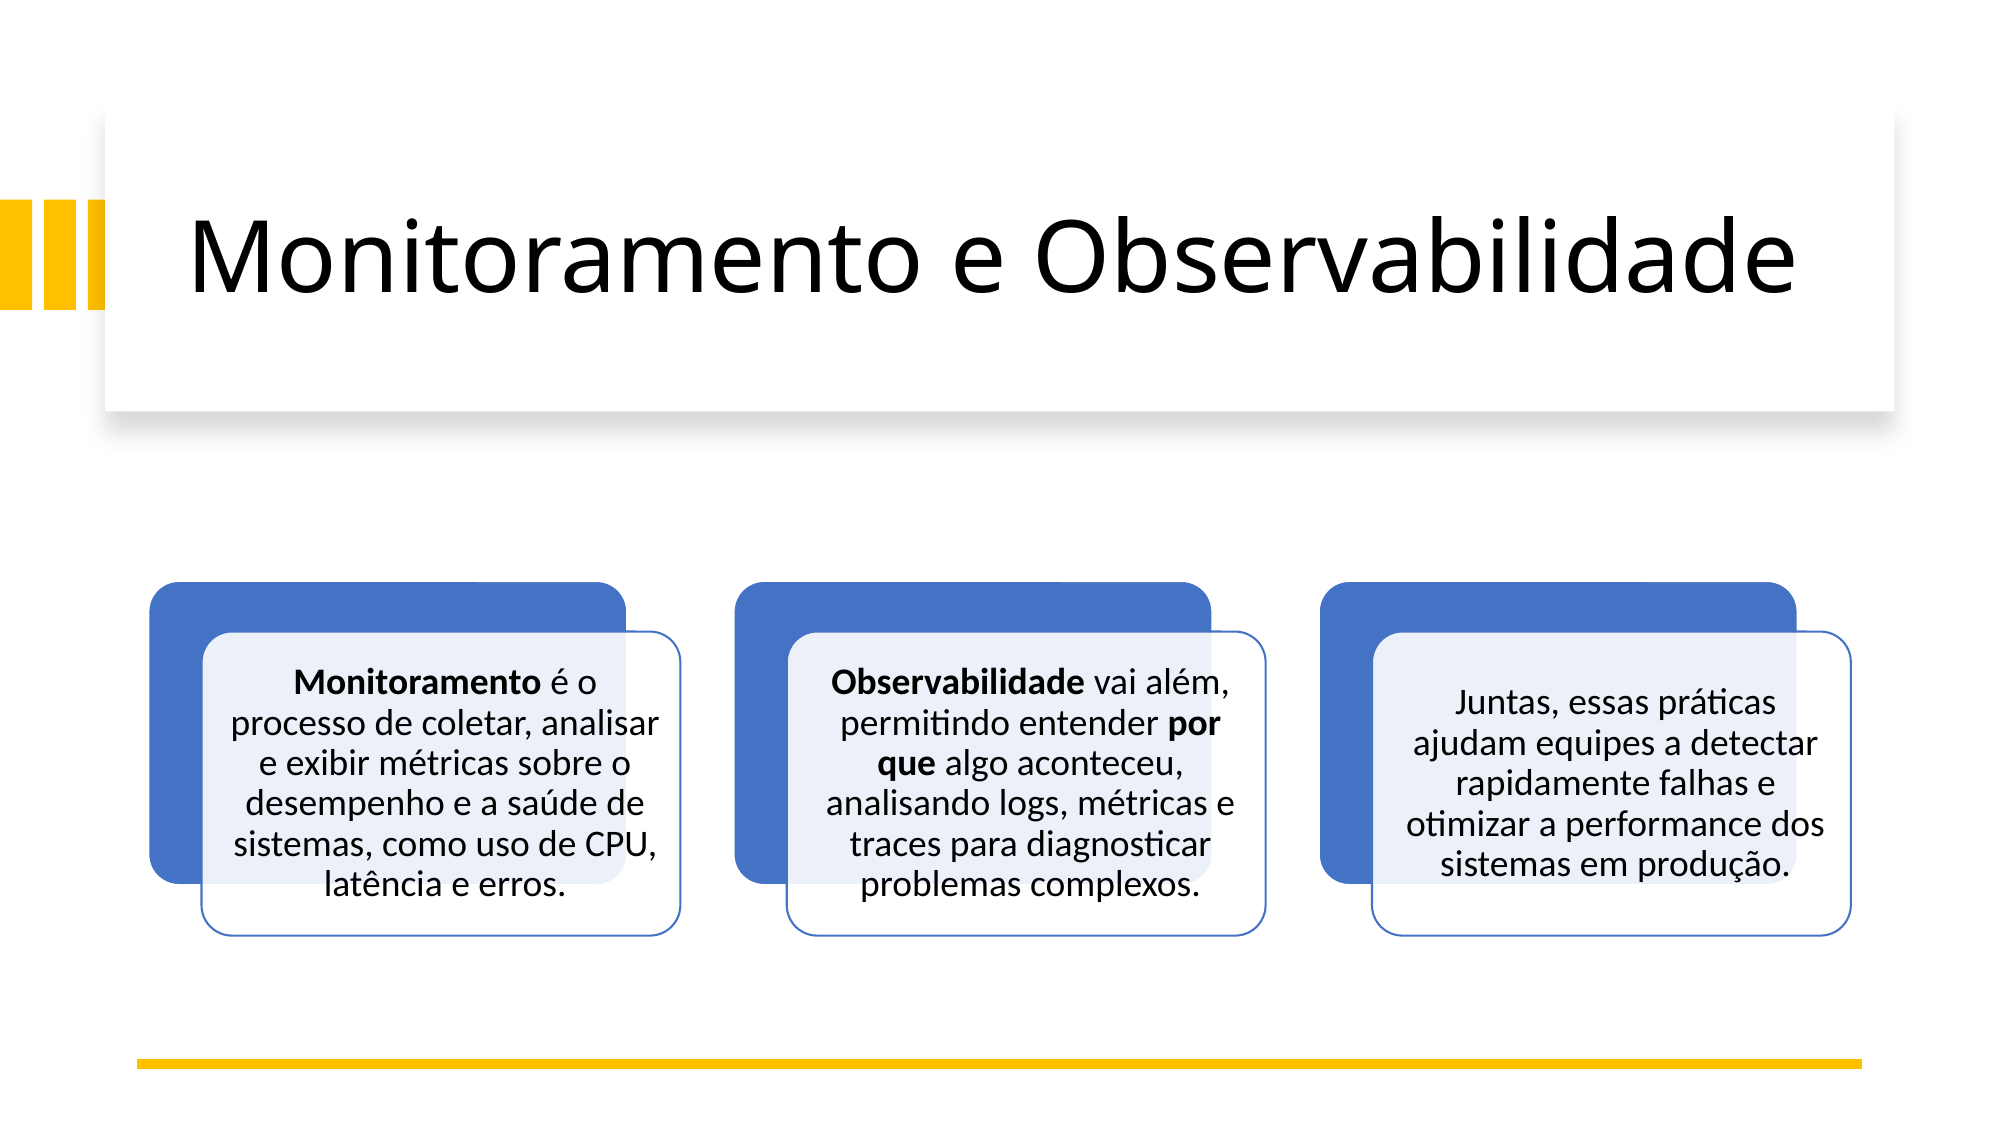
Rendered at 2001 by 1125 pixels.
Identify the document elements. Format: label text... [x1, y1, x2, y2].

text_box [0, 199, 120, 311]
text_box [104, 100, 1895, 412]
text_box [0, 0, 2000, 1125]
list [148, 494, 1851, 1022]
title Monitoramento e Observabilidade [171, 132, 1840, 388]
